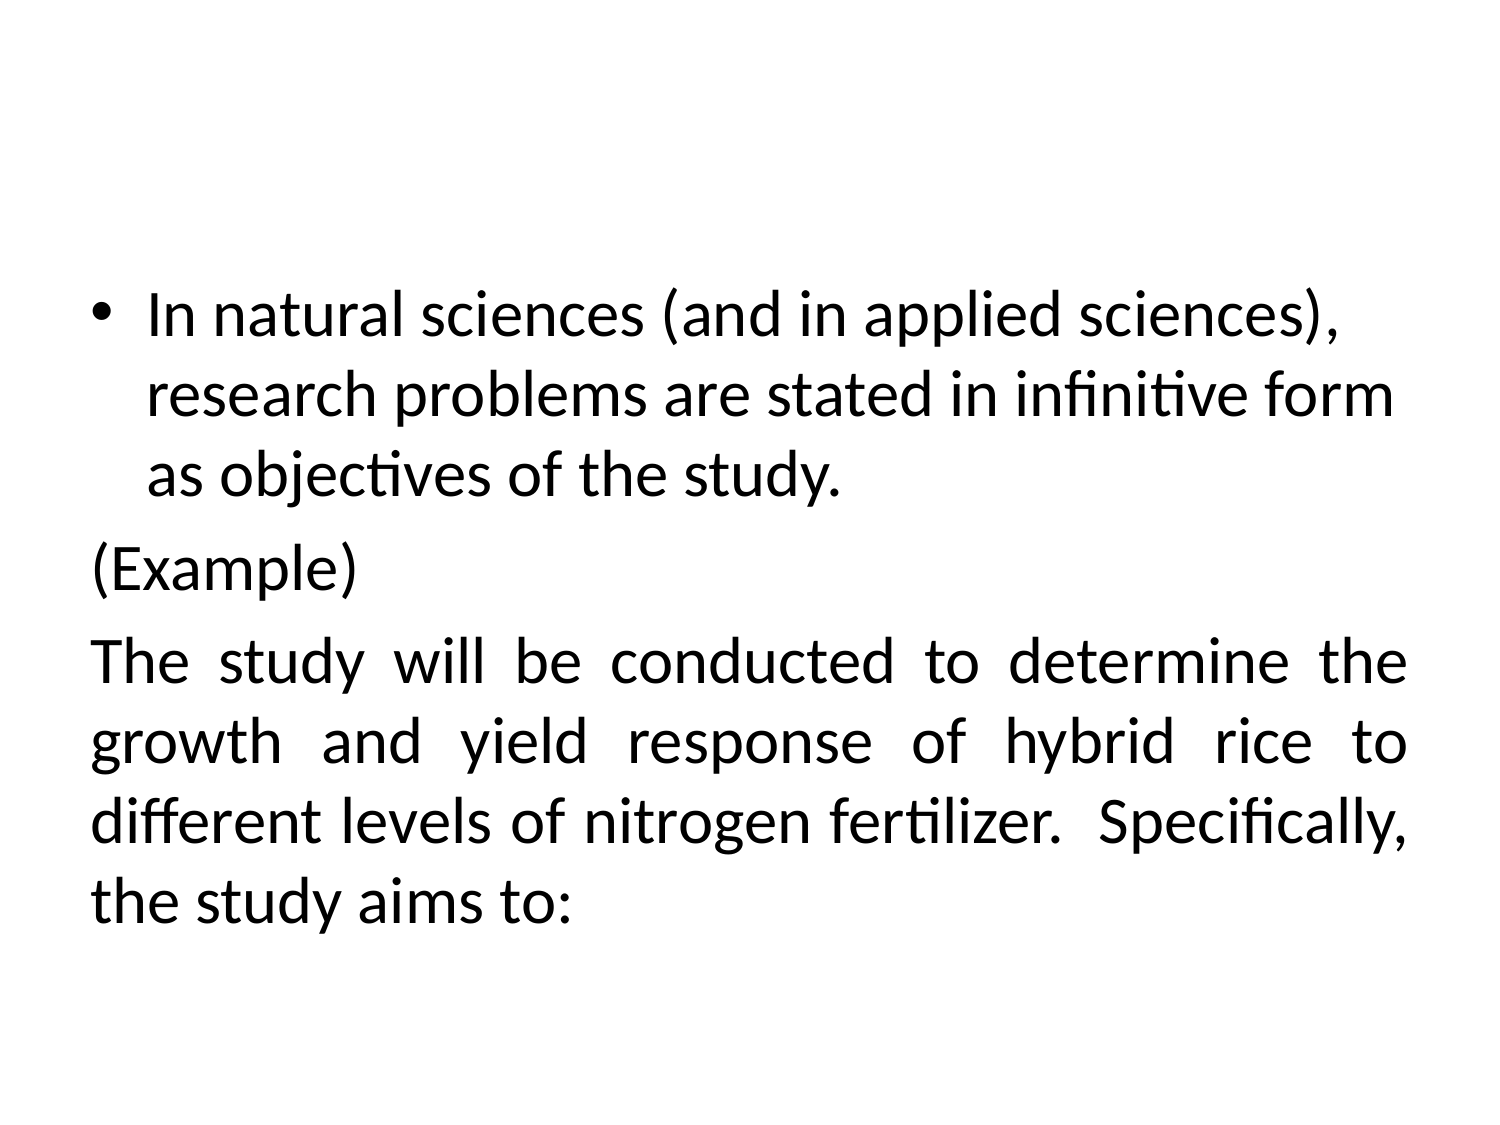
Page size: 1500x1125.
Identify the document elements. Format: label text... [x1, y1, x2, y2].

list In natural sciences (and in applied sciences), research problems are stated in infinitive form as objectives of the study. (Example) The study will be conducted to determine the growth and yield response of hybrid rice to different levels of nitrogen fertilizer. Specifically, the study aims to: [75, 262, 1425, 1005]
